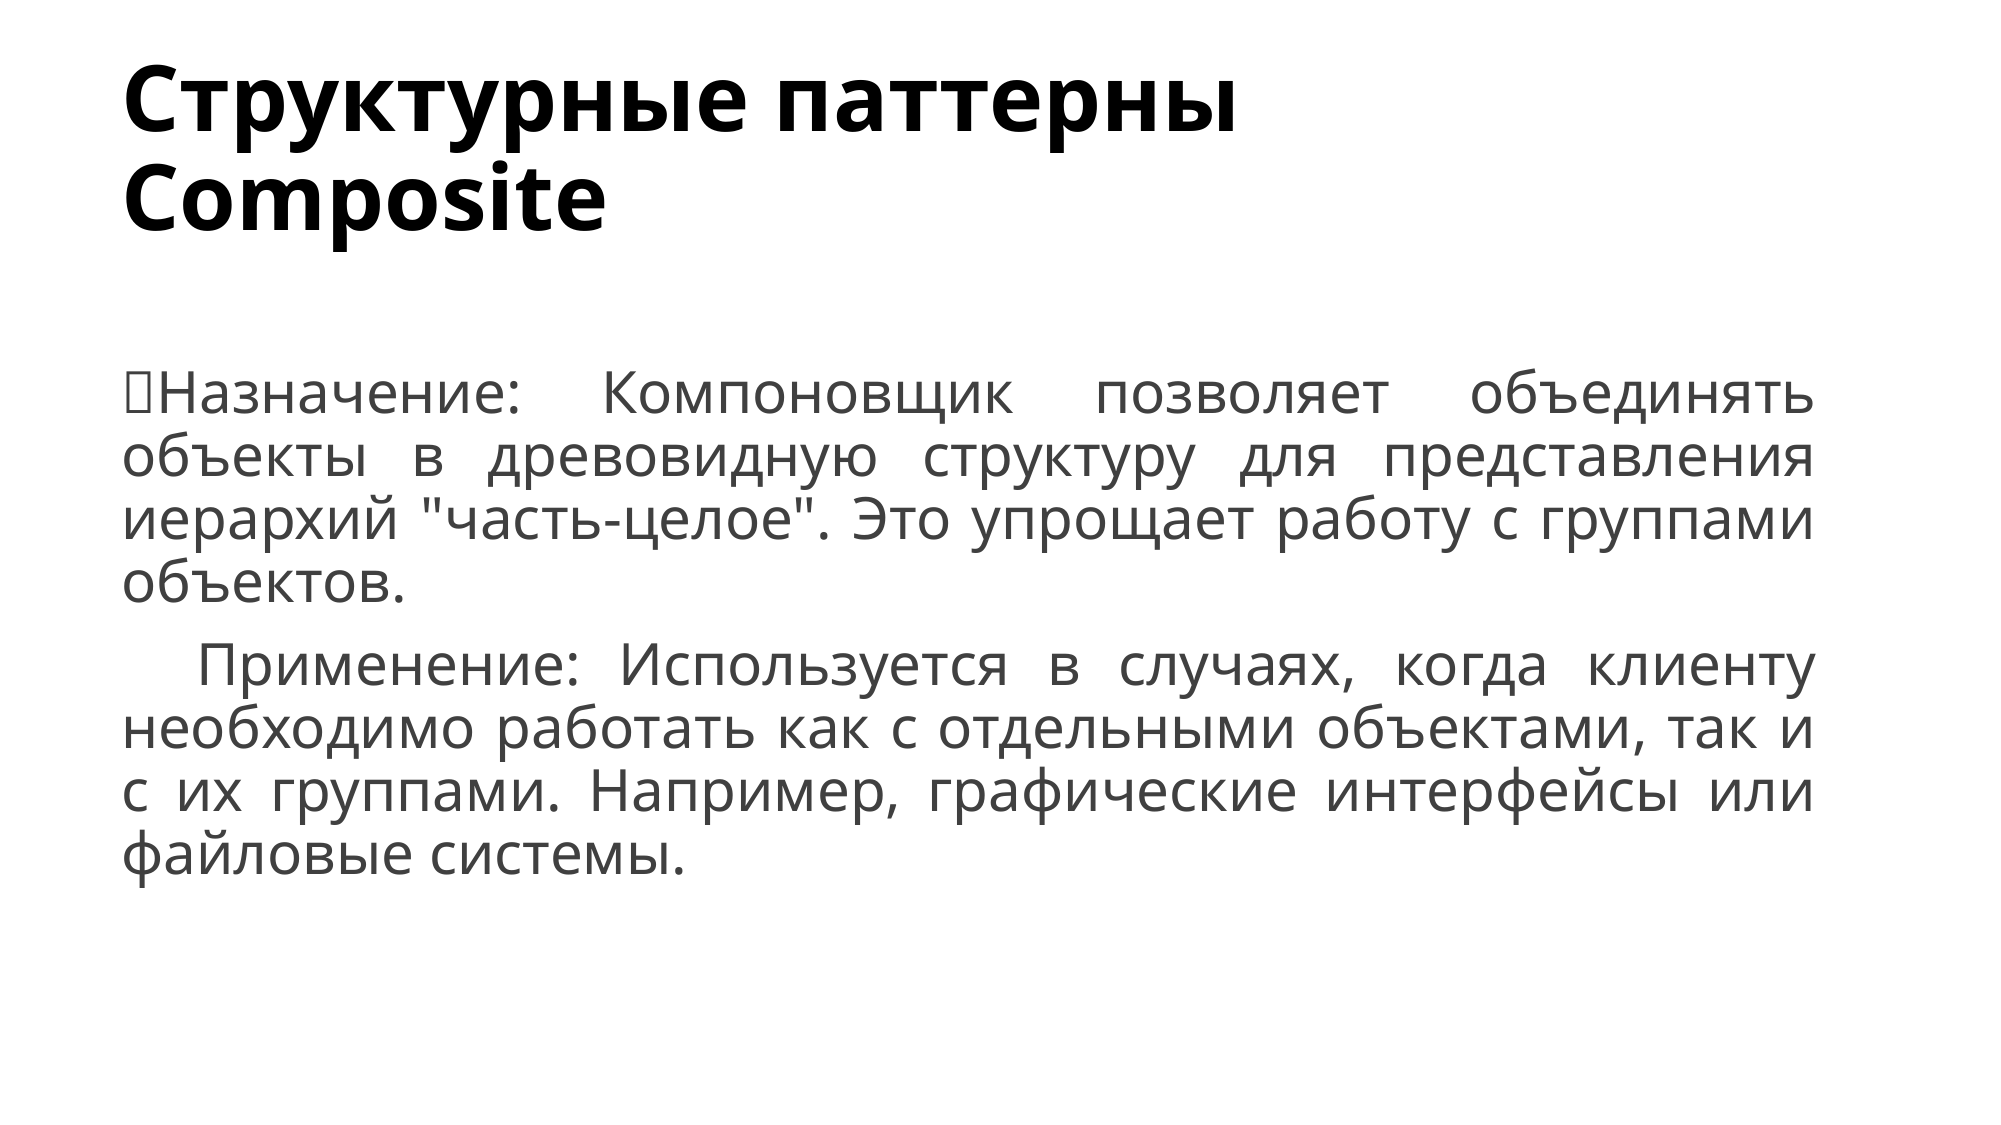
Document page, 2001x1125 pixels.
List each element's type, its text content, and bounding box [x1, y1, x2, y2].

list Назначение: Компоновщик позволяет объединять объекты в древовидную структуру для представления иерархий "часть-целое". Это упрощает работу с группами объектов. Применение: Используется в случаях, когда клиенту необходимо работать как с отдельными объектами, так и с их группами. Например, графические интерфейсы или файловые системы. [106, 355, 1832, 778]
title Структурные паттерны Composite [106, 42, 1832, 260]
